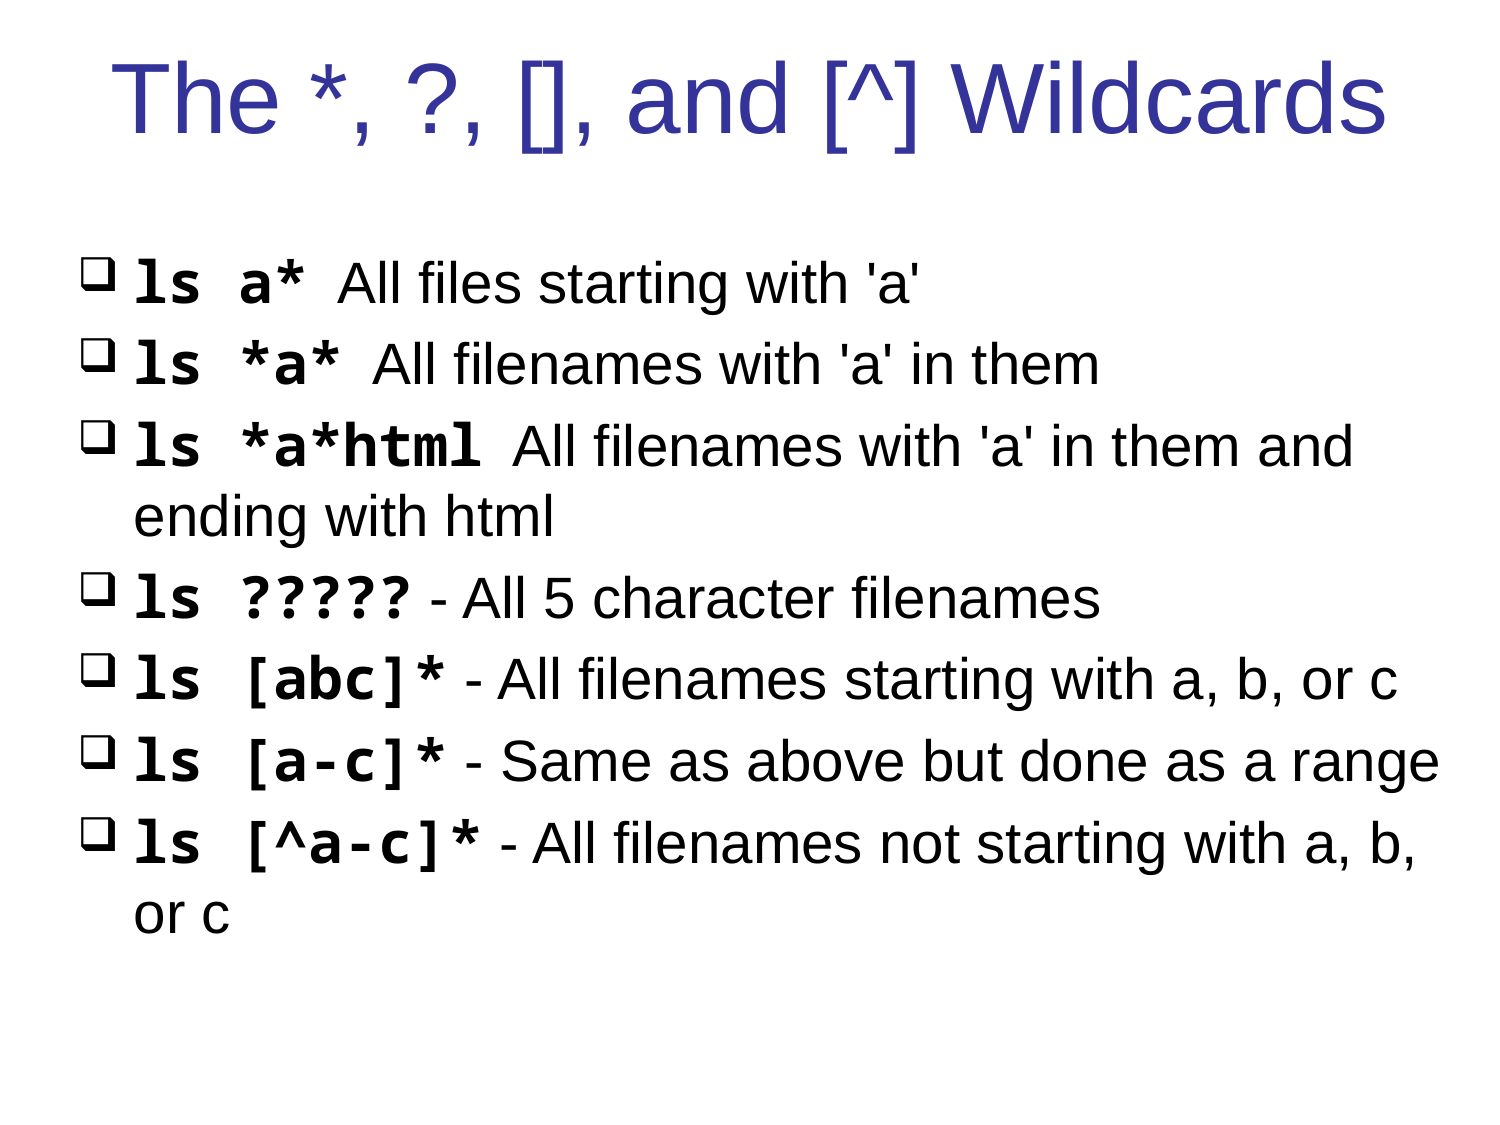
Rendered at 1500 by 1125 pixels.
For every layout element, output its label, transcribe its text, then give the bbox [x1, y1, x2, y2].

list ls a* All files starting with 'a' ls *a* All filenames with 'a' in them ls *a*html All filenames with 'a' in them and ending with html ls ????? - All 5 character filenames ls [abc]* - All filenames starting with a, b, or c ls [a-c]* - Same as above but done as a range ls [^a-c]* - All filenames not starting with a, b, or c [62, 237, 1476, 1013]
title The *, ?, [], and [^] Wildcards [74, 0, 1426, 188]
